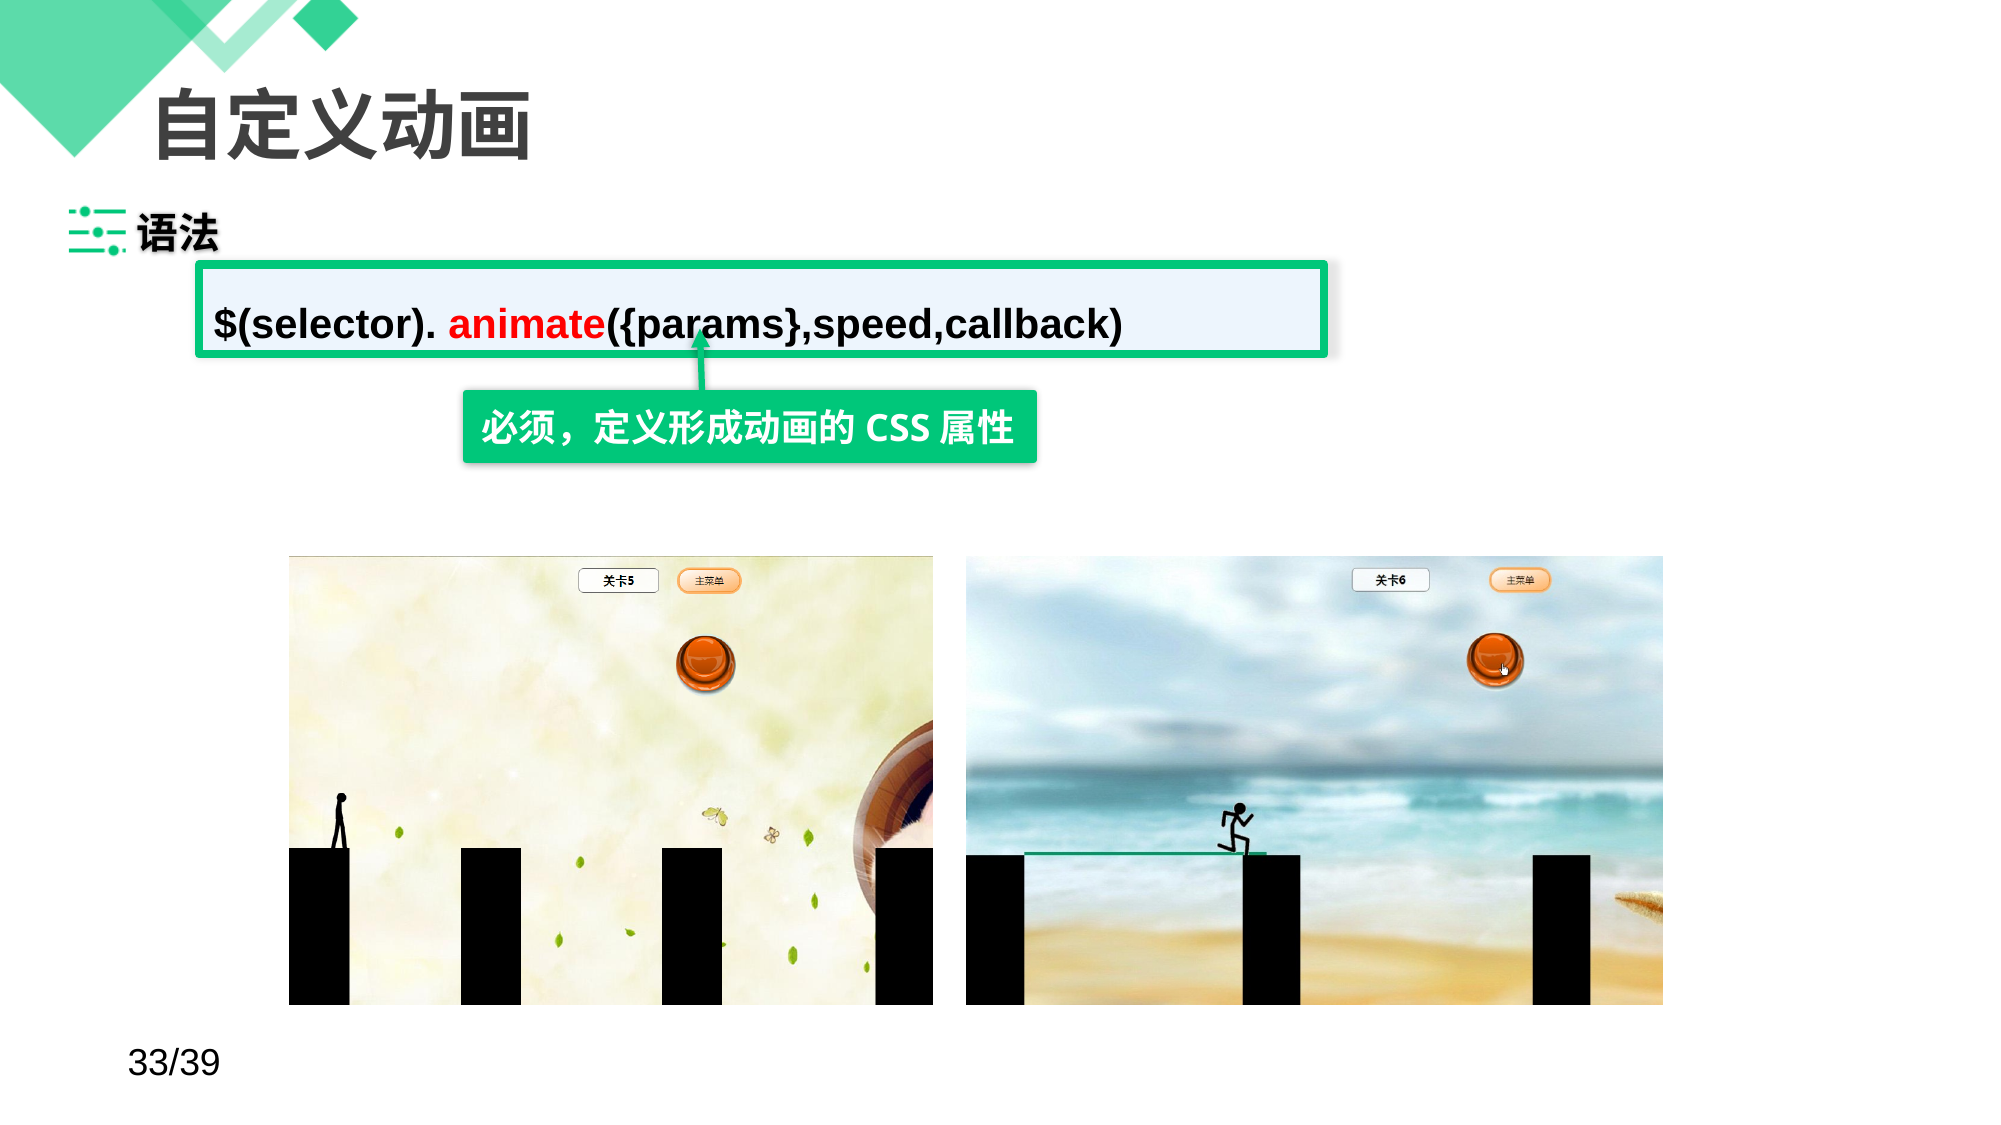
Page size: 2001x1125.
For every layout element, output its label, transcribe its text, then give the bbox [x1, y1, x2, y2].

title 自定义动画 [129, 45, 1692, 201]
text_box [65, 198, 237, 265]
text_box $(selector). animate({params},speed,callback) [199, 264, 1325, 355]
text_box 必须，定义形成动画的CSS属性 [466, 328, 1034, 461]
picture [0, 0, 2000, 1125]
